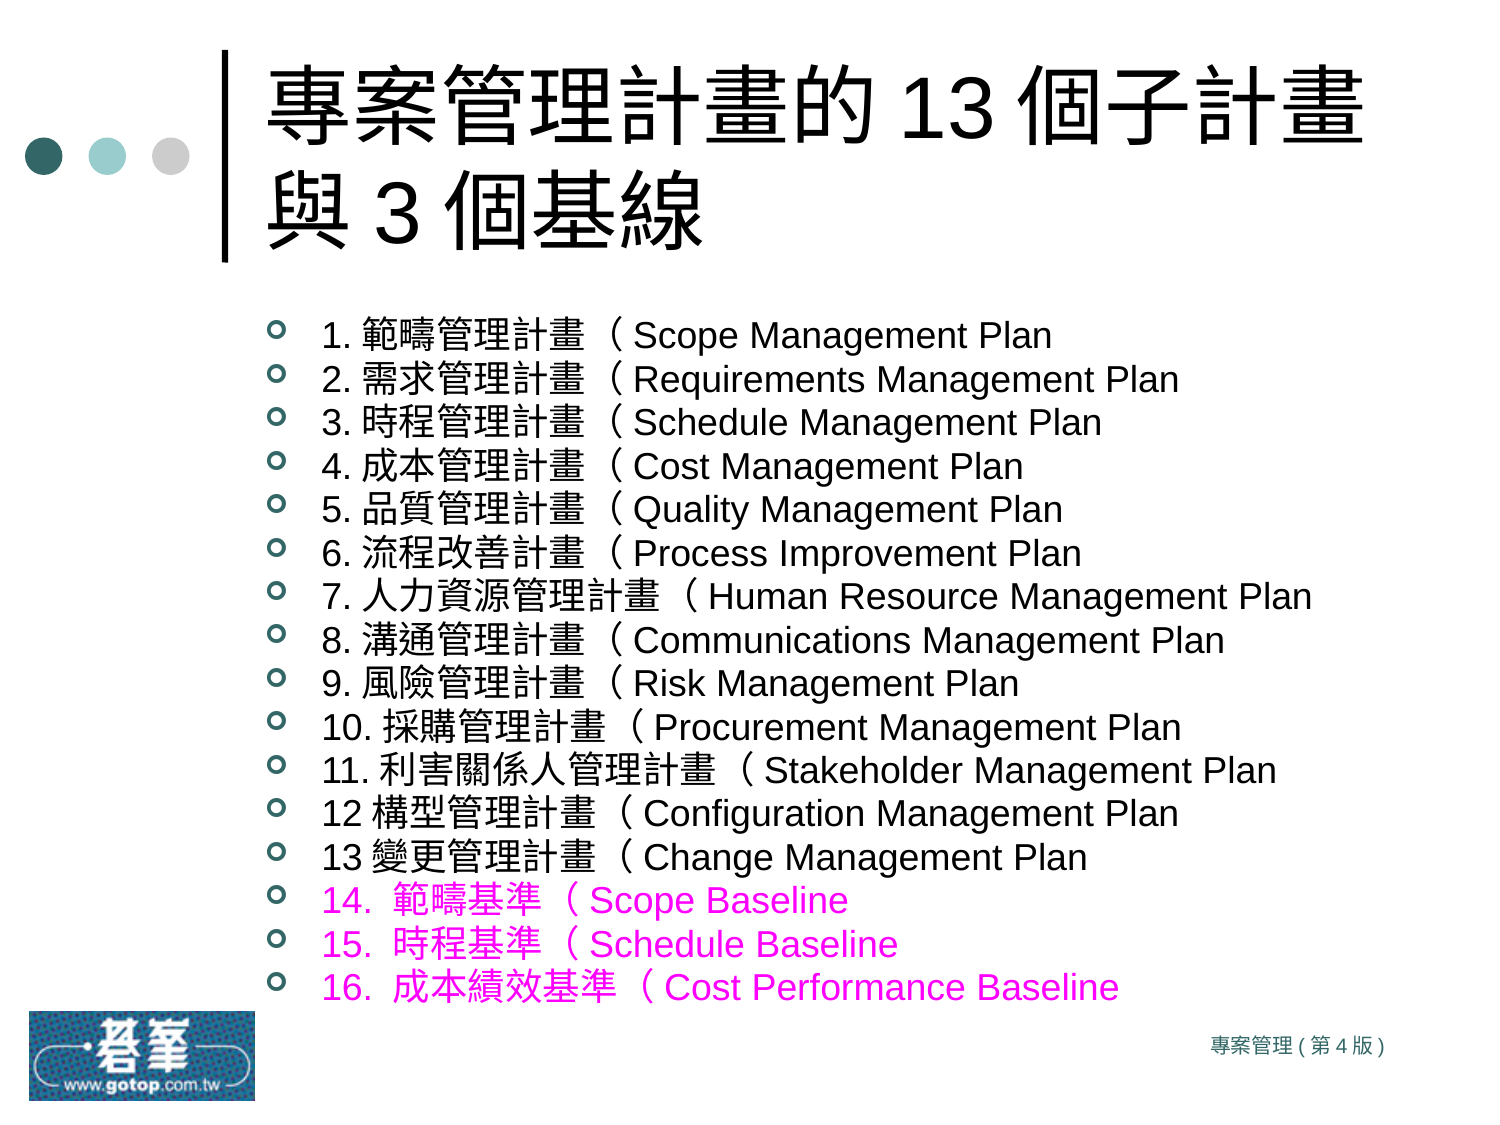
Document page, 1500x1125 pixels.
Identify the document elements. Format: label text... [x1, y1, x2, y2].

list 1.範疇管理計畫（Scope Management Plan 2.需求管理計畫（Requirements Management Plan 3.時程管理計畫（Schedule Management Plan 4.成本管理計畫（Cost Management Plan 5.品質管理計畫（Quality Management Plan 6.流程改善計畫（Process Improvement Plan 7.人力資源管理計畫（Human Resource Management Plan 8.溝通管理計畫（Communications Management Plan 9.風險管理計畫（Risk Management Plan 10.採購管理計畫（Procurement Management Plan 11.利害關係人管理計畫（Stakeholder Management Plan 12構型管理計畫（Configuration Management Plan 13變更管理計畫（Change Management Plan 14. 範疇基準（Scope Baseline 15. 時程基準（Schedule Baseline 16. 成本績效基準（Cost Performance Baseline [249, 312, 1400, 988]
title 專案管理計畫的13個子計畫與3個基線 [249, 31, 1400, 282]
picture [29, 1011, 255, 1101]
slide_number 專案管理(第4版) [1087, 1025, 1400, 1100]
